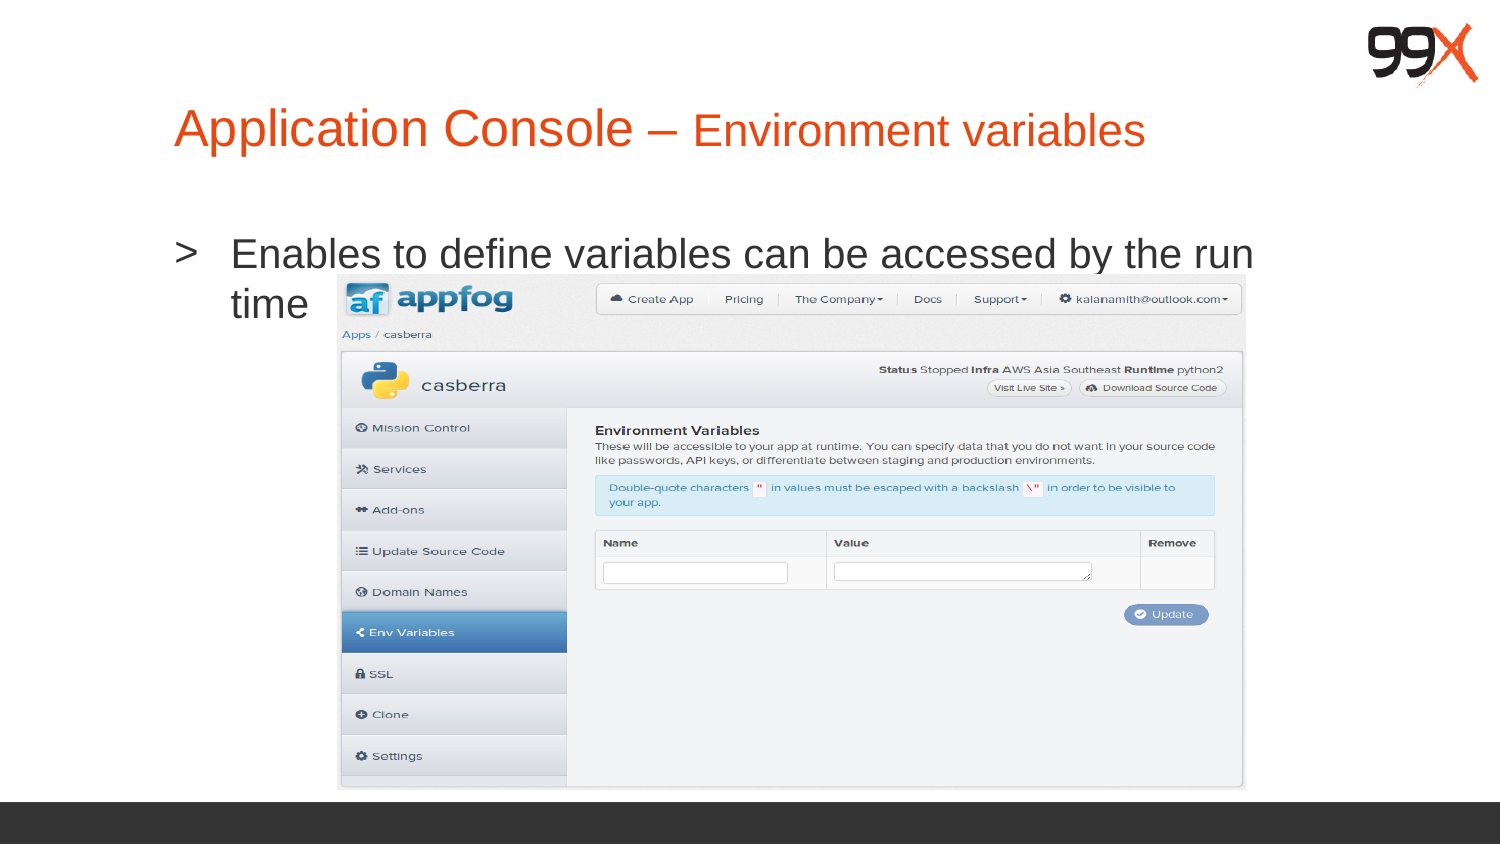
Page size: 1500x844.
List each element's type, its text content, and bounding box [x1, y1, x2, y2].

list Enables to define variables can be accessed by the run time [159, 219, 1341, 718]
picture [0, 0, 1500, 844]
title Application Console – Environment variables [159, 55, 1341, 197]
